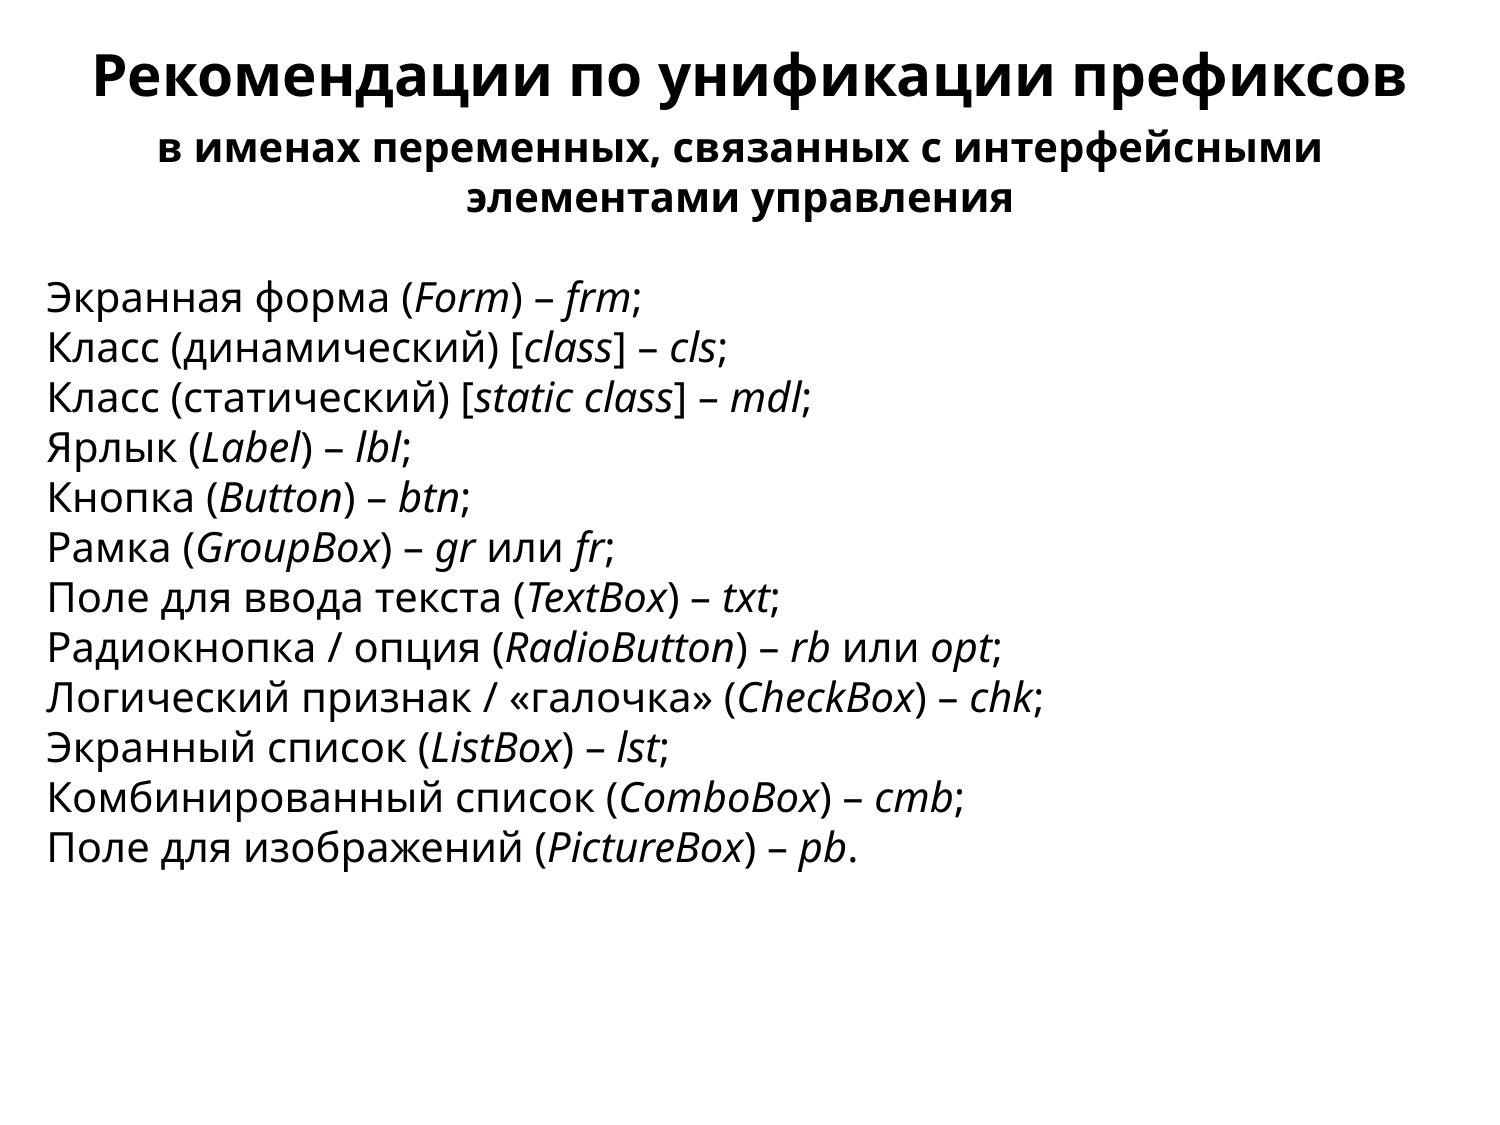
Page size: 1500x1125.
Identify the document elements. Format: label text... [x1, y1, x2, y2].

text_box Рекомендации по унификации префиксов [17, 30, 1483, 116]
text_box в именах переменных, связанных с интерфейсными элементами управления Экранная форма (Form) – frm; Класс (динамический) [class] – cls; Класс (статический) [static class] – mdl; Ярлык (Label) – lbl; Кнопка (Button) – btn; Рамка (GroupBox) – gr или fr; Поле для ввода текста (TextBox) – txt; Радиокнопка / опция (RadioButton) – rb или opt; Логический признак / «галочка» (CheckBox) – chk; Экранный список (ListBox) – lst; Комбинированный список (ComboBox) – cmb; Поле для изображений (PictureBox) – pb. [31, 113, 1450, 929]
